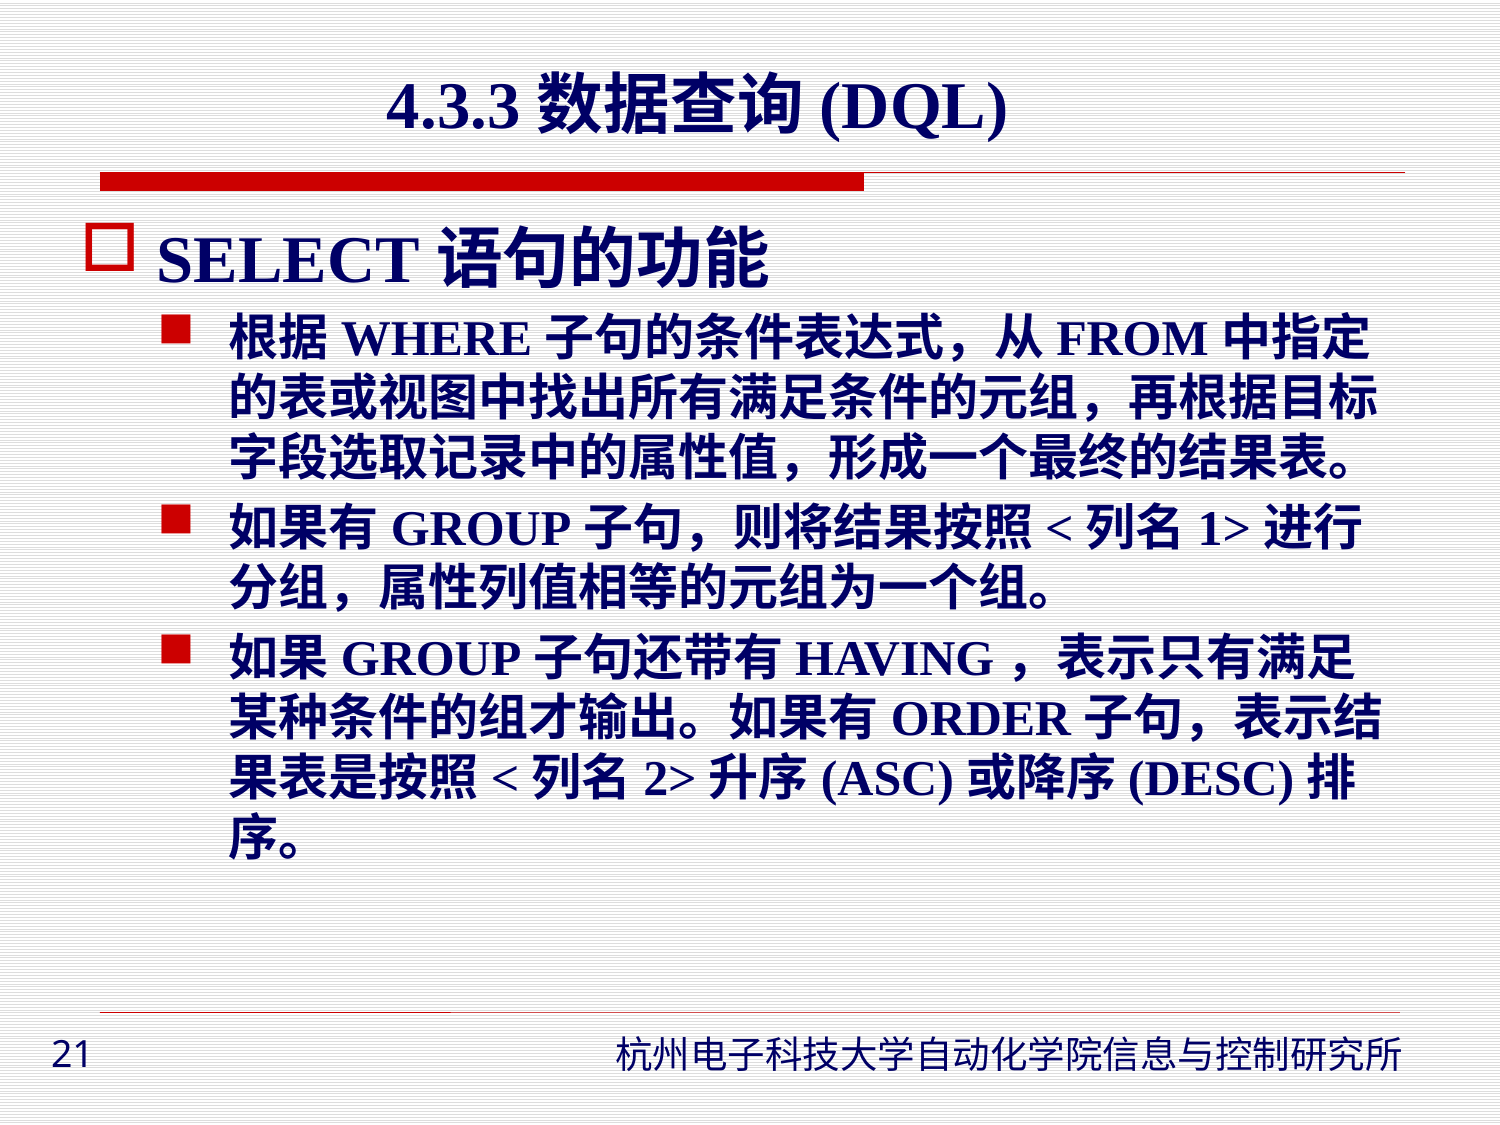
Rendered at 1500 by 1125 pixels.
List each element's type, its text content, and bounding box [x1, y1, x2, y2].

list SELECT语句的功能 根据WHERE子句的条件表达式，从FROM中指定的表或视图中找出所有满足条件的元组，再根据目标字段选取记录中的属性值，形成一个最终的结果表。 如果有GROUP子句，则将结果按照<列名1>进行分组，属性列值相等的元组为一个组。 如果GROUP子句还带有HAVING，表示只有满足某种条件的组才输出。如果有ORDER子句，表示结果表是按照<列名2>升序(ASC)或降序(DESC)排序。 [64, 208, 1406, 988]
text_box 4.3.3数据查询(DQL) [372, 54, 1129, 150]
